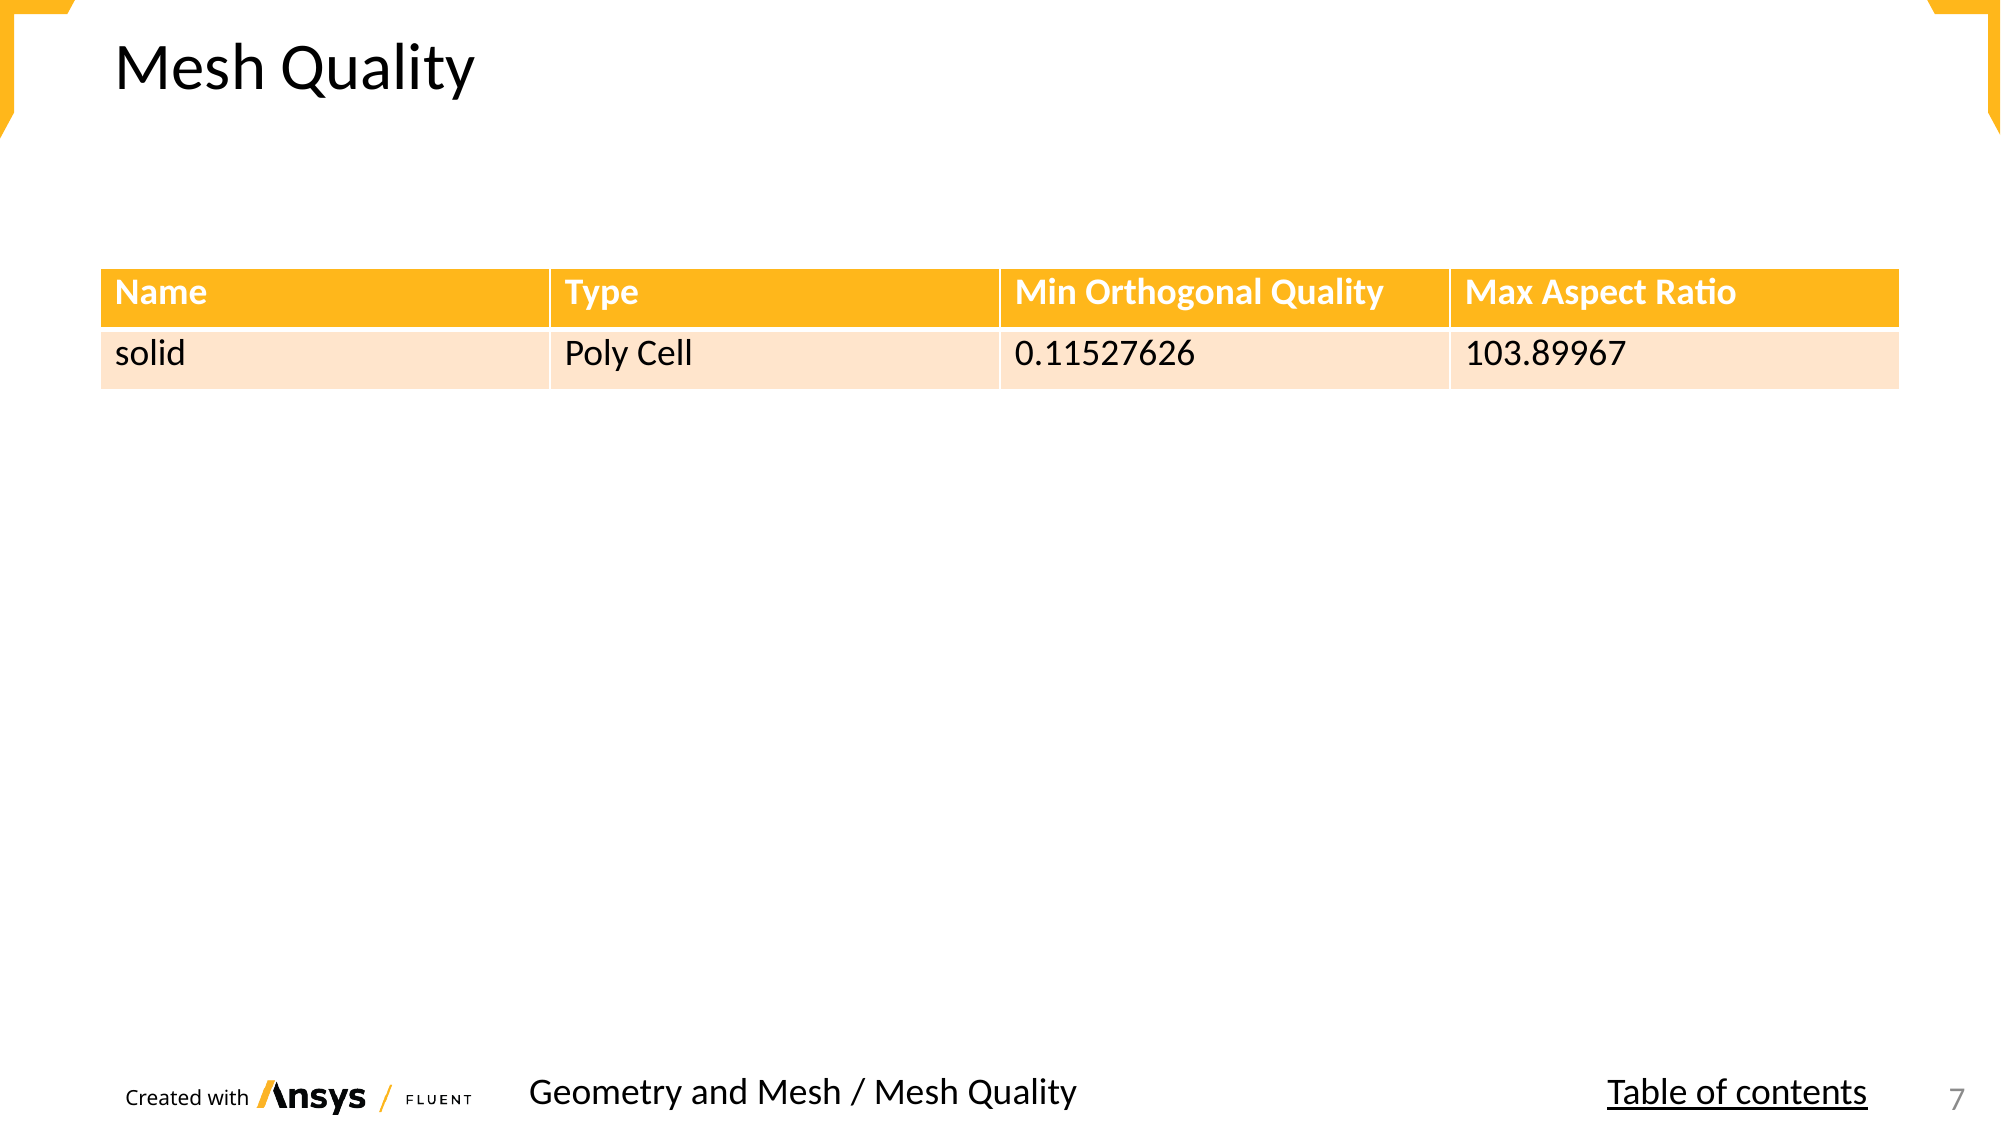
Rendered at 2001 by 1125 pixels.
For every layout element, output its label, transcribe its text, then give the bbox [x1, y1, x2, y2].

table_header Max Aspect Ratio [1451, 269, 1899, 327]
table_header Name [101, 269, 549, 327]
table_cell Poly Cell [551, 332, 999, 389]
title Mesh Quality [99, 24, 1900, 95]
table_cell 103.89967 [1451, 332, 1899, 389]
table_cell solid [101, 332, 549, 389]
table_cell 0.11527626 [1001, 332, 1449, 389]
list Table of contents [1592, 1065, 1901, 1117]
picture [256, 1080, 474, 1115]
table_header Min Orthogonal Quality [1001, 269, 1449, 327]
list Geometry and Mesh / Mesh Quality [514, 1065, 1587, 1118]
slide_number 7 [1905, 1077, 1981, 1118]
table_header Type [551, 269, 999, 327]
